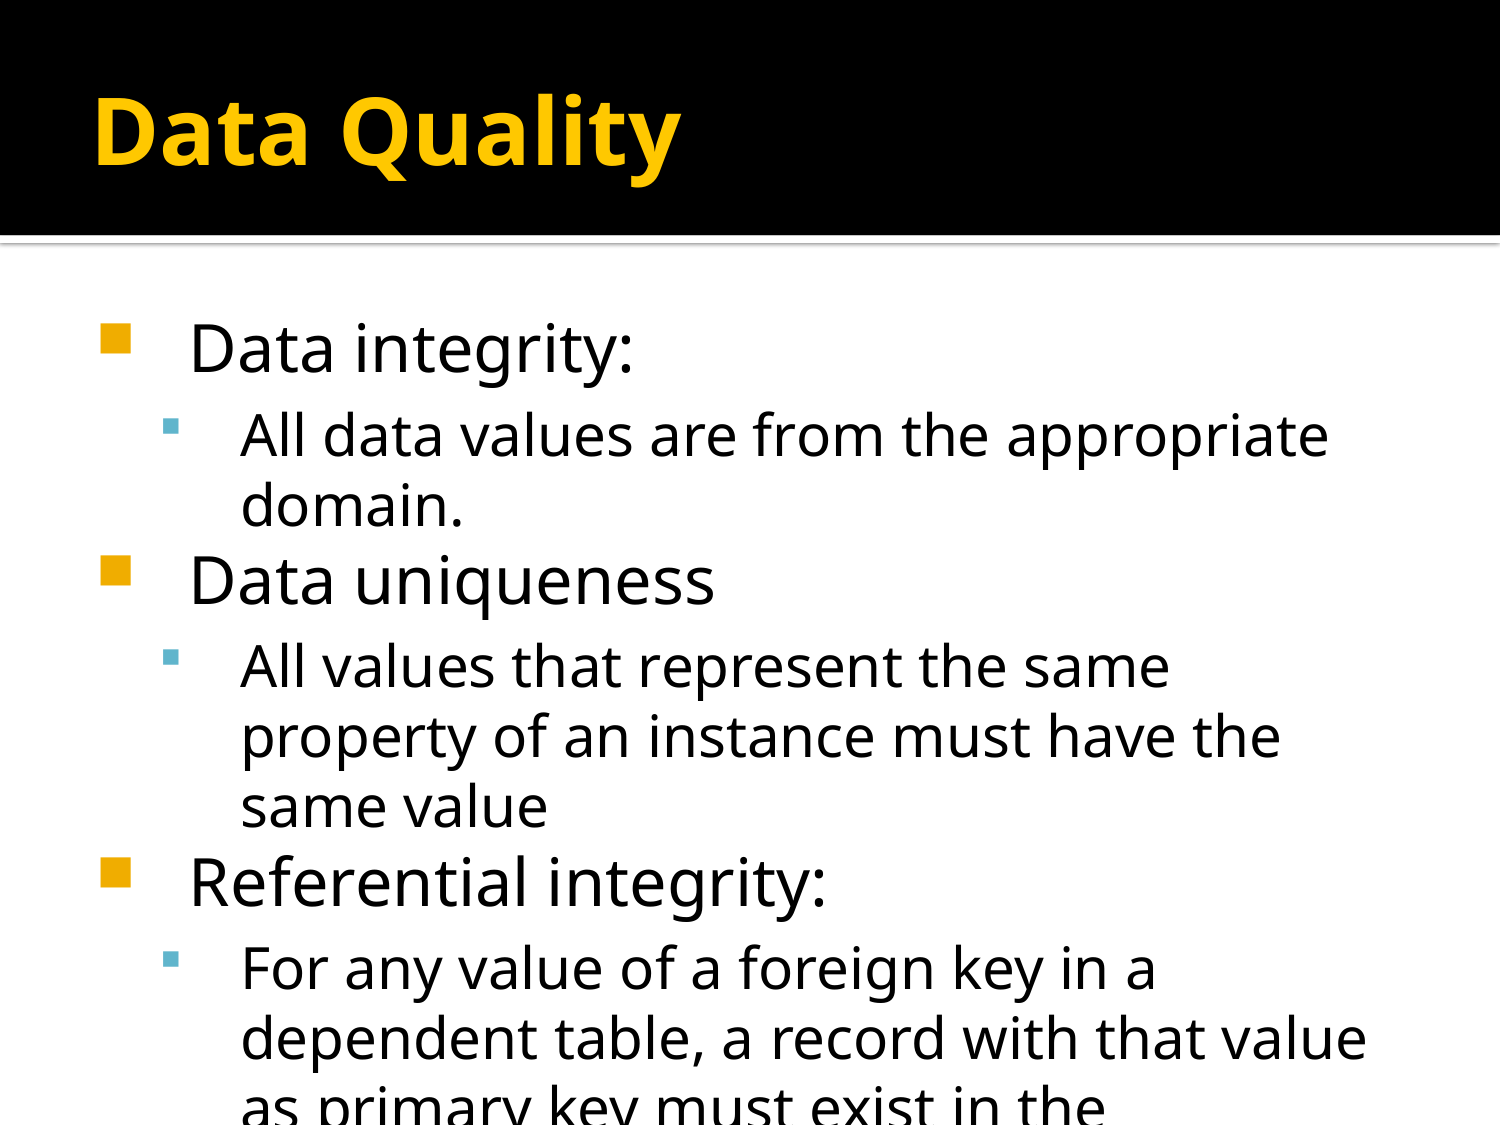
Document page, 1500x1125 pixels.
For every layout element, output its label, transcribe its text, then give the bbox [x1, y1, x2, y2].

title Data Quality [75, 25, 1425, 231]
list Data integrity: All data values are from the appropriate domain. Data uniqueness All values that represent the same property of an instance must have the same value Referential integrity: For any value of a foreign key in a dependent table, a record with that value as primary key must exist in the referenced table. [74, 290, 1426, 1051]
